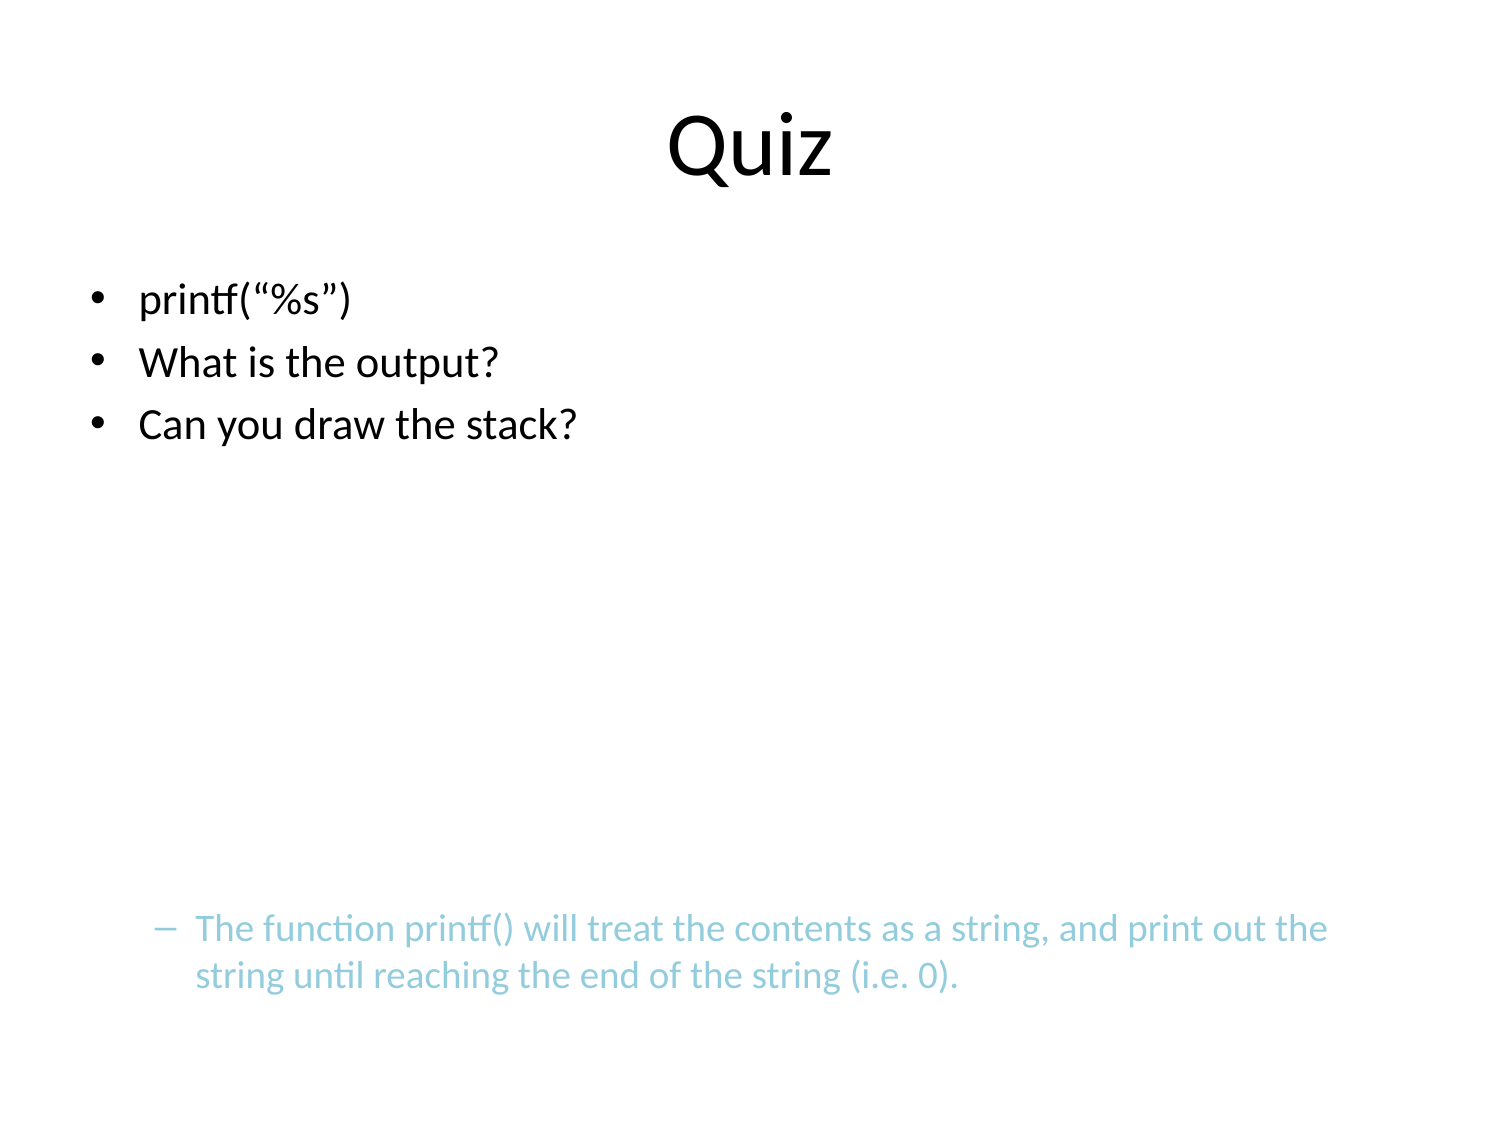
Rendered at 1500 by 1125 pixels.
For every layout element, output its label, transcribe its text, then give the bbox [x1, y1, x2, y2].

title Quiz [75, 45, 1425, 233]
list printf(“%s”) What is the output? Can you draw the stack? The function printf() will treat the contents as a string, and print out the string until reaching the end of the string (i.e. 0). [75, 262, 1425, 1005]
